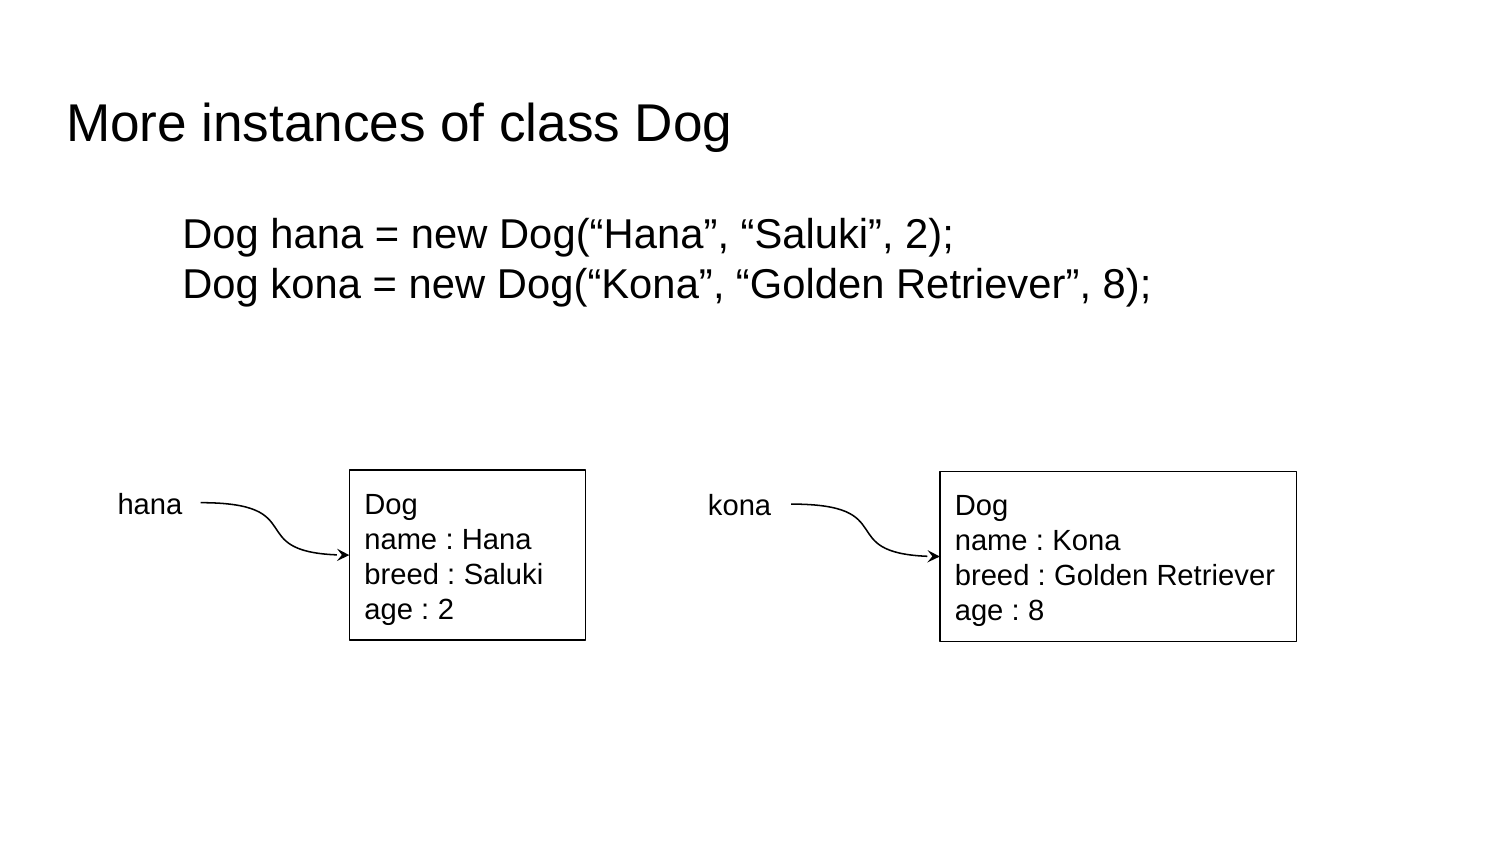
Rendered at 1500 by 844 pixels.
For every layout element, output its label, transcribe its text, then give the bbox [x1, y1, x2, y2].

text_box kona [693, 471, 792, 537]
text_box Dog name : Kona breed : Golden Retriever age : 8 [939, 471, 1297, 642]
text_box Dog name : Hana breed : Saluki age : 2 [349, 470, 586, 640]
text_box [791, 504, 941, 558]
text_box Dog hana = new Dog(“Hana”, “Saluki”, 2); Dog kona = new Dog(“Kona”, “Golden Retriever”, 8); [167, 191, 1272, 322]
title More instances of class Dog [51, 72, 1449, 167]
text_box hana [102, 470, 201, 536]
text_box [200, 502, 350, 557]
